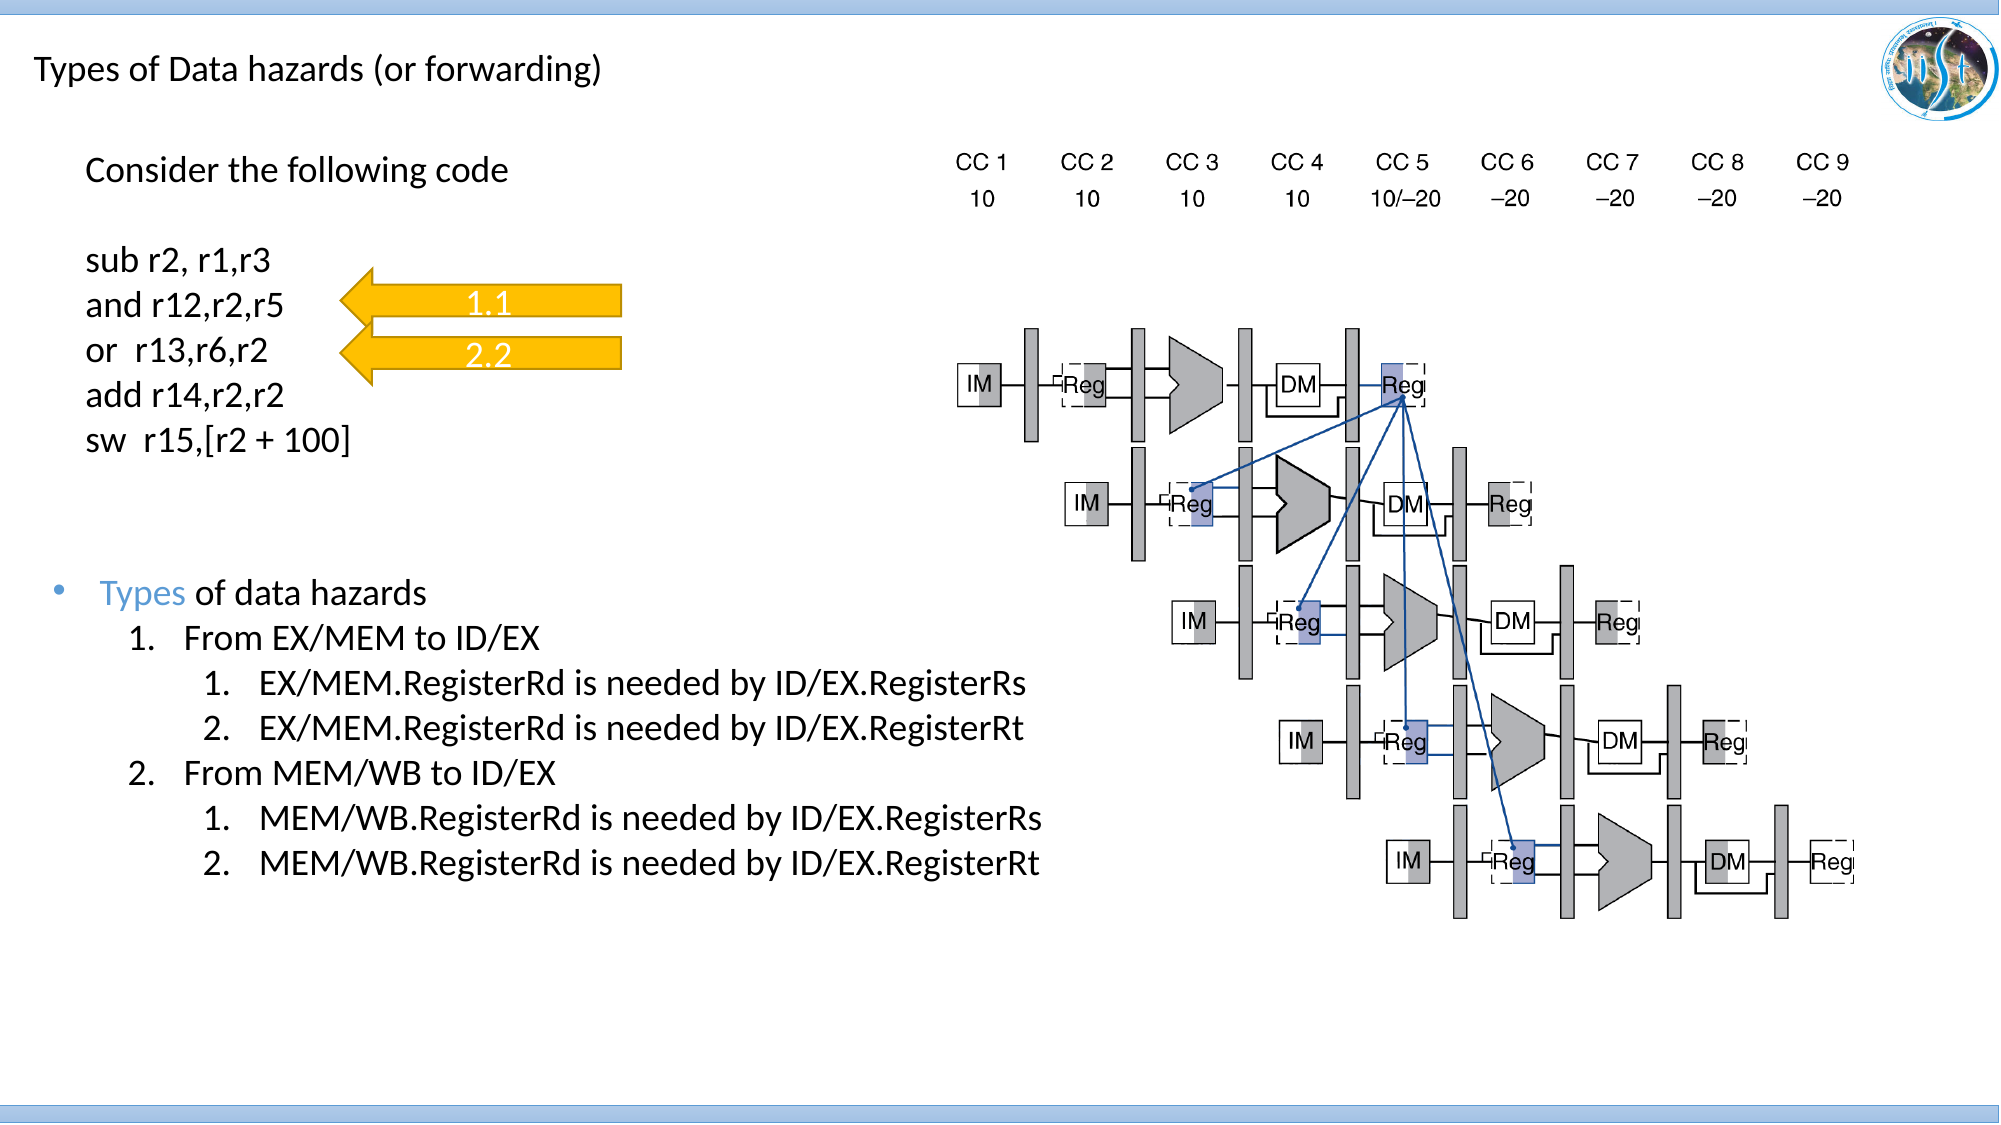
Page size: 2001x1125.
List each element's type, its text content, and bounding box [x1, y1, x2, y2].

picture [936, 148, 1882, 919]
text_box [66, 125, 1952, 189]
picture [1881, 17, 1999, 121]
text_box [0, 0, 1999, 15]
text_box 2.2 [338, 318, 622, 388]
text_box Types of Data hazards (or forwarding) [18, 36, 1862, 97]
text_box Consider the following code sub r2, r1,r3 and r12,r2,r5 or r13,r6,r2 add r14,r2,r2 sw r15,[r2 + 100] [70, 138, 812, 558]
text_box Types of data hazards From EX/MEM to ID/EX EX/MEM.RegisterRd is needed by ID/EX.RegisterRs EX/MEM.RegisterRd is needed by ID/EX.RegisterRt From MEM/WB to ID/EX MEM/WB.RegisterRd is needed by ID/EX.RegisterRs MEM/WB.RegisterRd is needed by ID/EX.RegisterRt [37, 560, 936, 890]
text_box [0, 1105, 1999, 1123]
text_box 1.1 [339, 266, 623, 335]
picture [1954, 79, 1999, 121]
